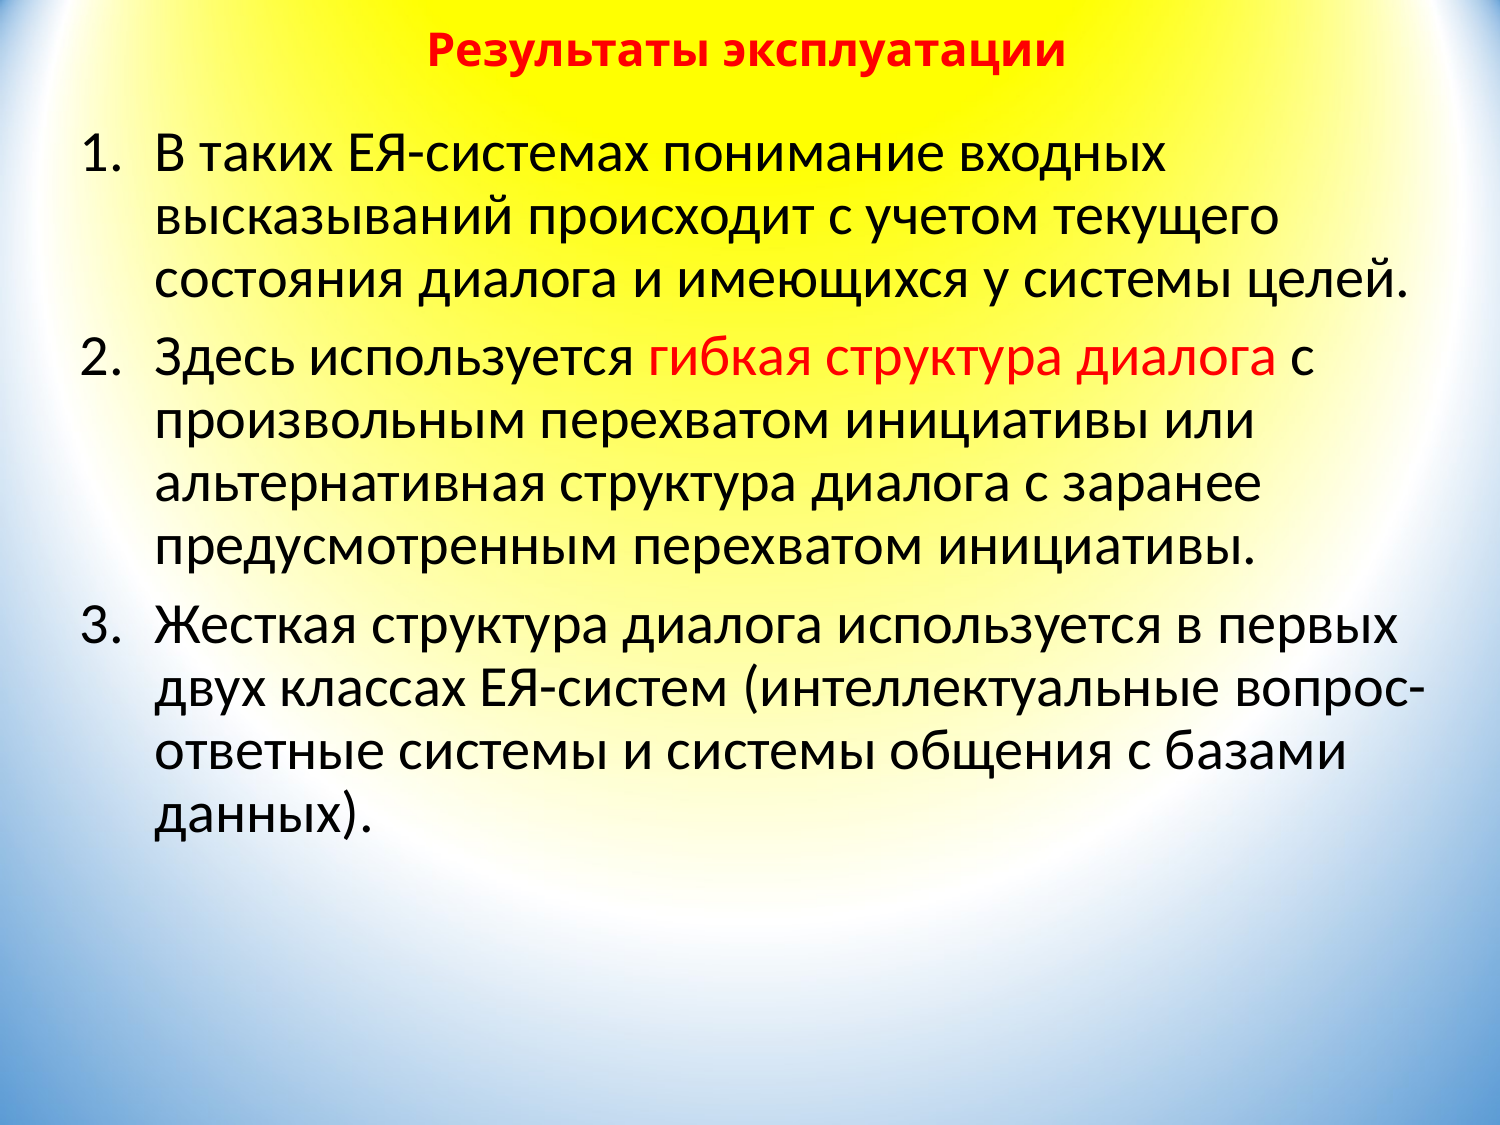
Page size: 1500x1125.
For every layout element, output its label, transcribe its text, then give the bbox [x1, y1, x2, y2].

picture [0, 0, 1500, 1125]
title Результаты эксплуатации [100, 19, 1394, 85]
list В таких ЕЯ-системах понимание входных высказываний происходит с учетом текущего состояния диалога и имеющихся у системы целей. Здесь используется гибкая структура диалога с произвольным перехватом инициативы или альтернативная структура диалога с заранее предусмотренным перехватом инициативы. Жесткая структура диалога используется в первых двух классах ЕЯ-систем (интеллектуальные вопрос-ответные системы и системы общения с базами данных). [64, 113, 1471, 1083]
